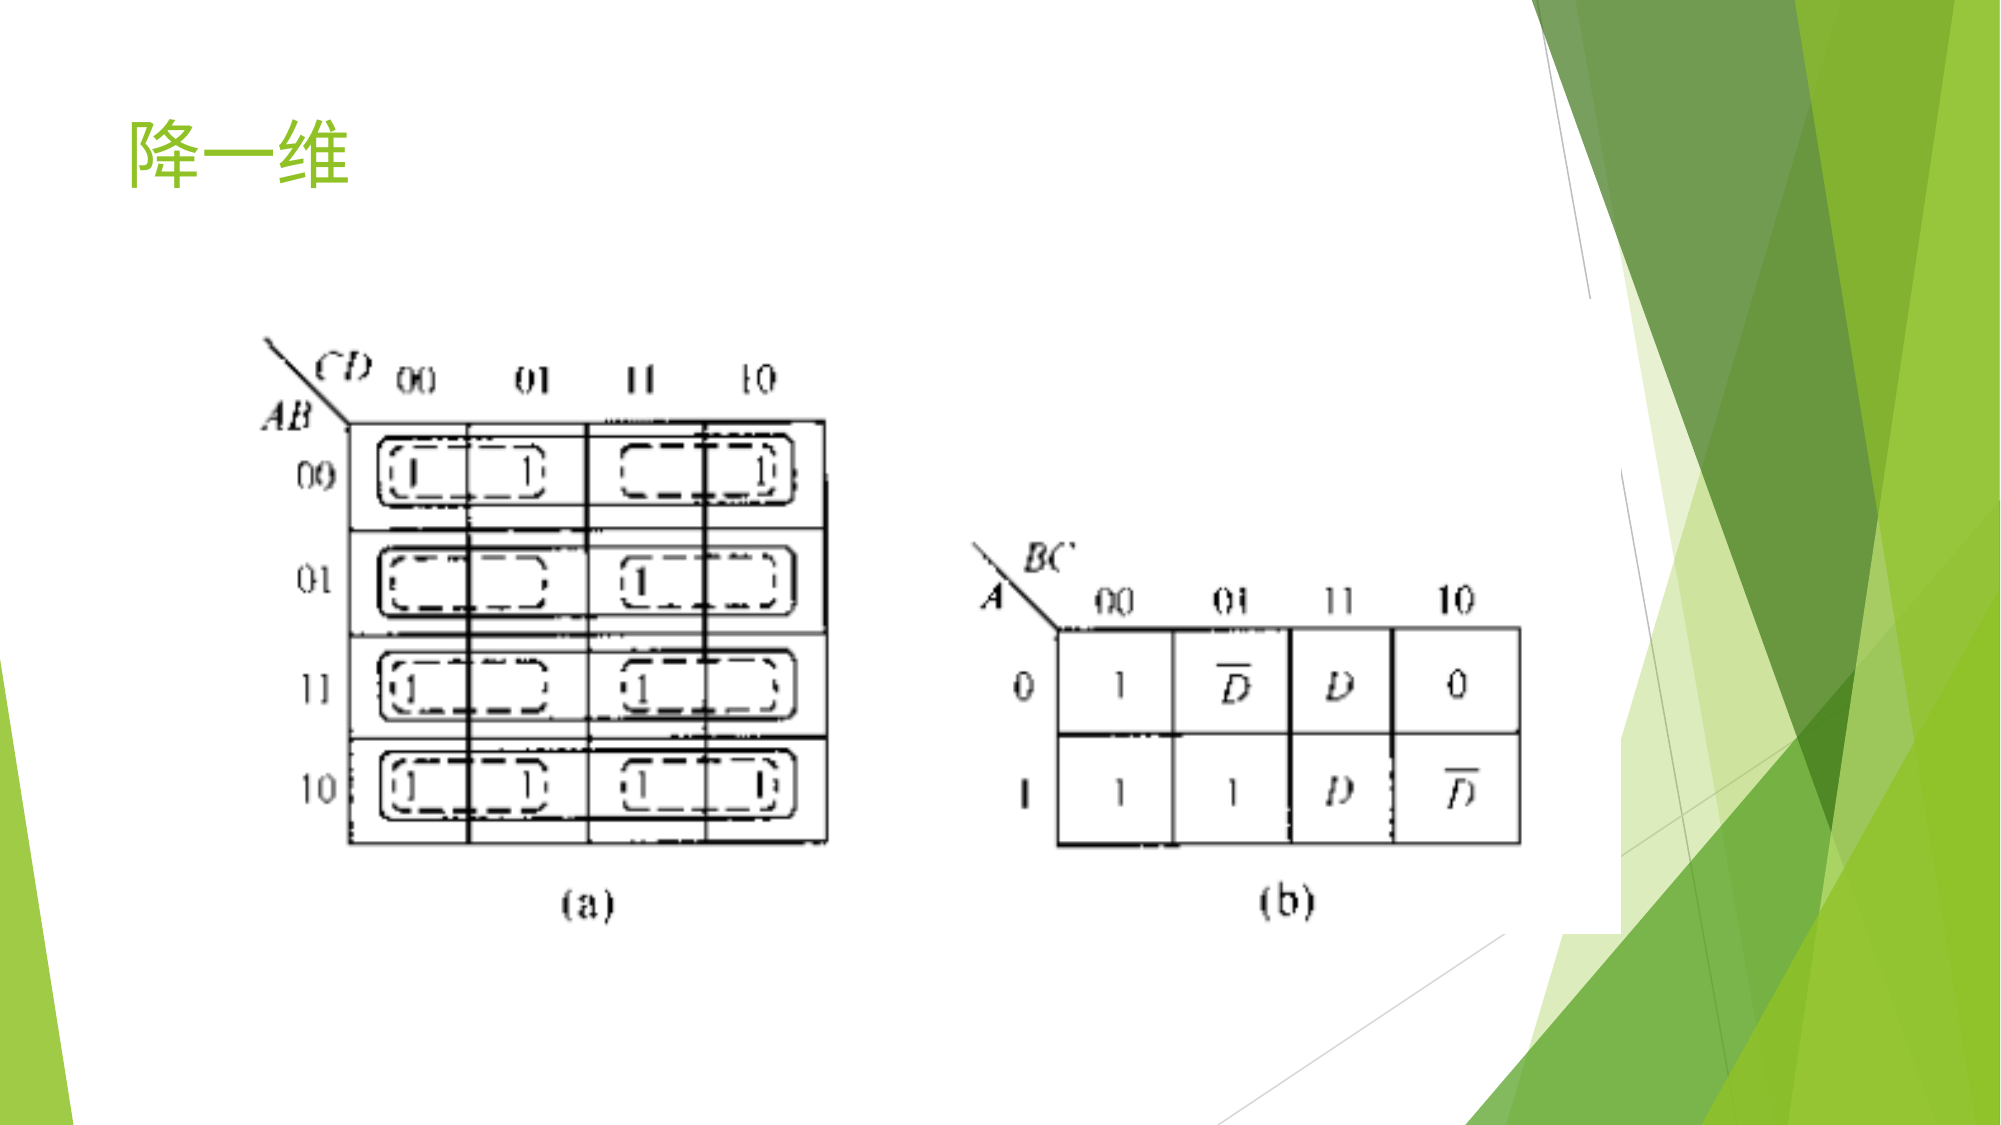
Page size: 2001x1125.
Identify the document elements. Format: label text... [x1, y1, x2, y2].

picture [177, 299, 1621, 934]
title 降一维 [110, 99, 1522, 317]
